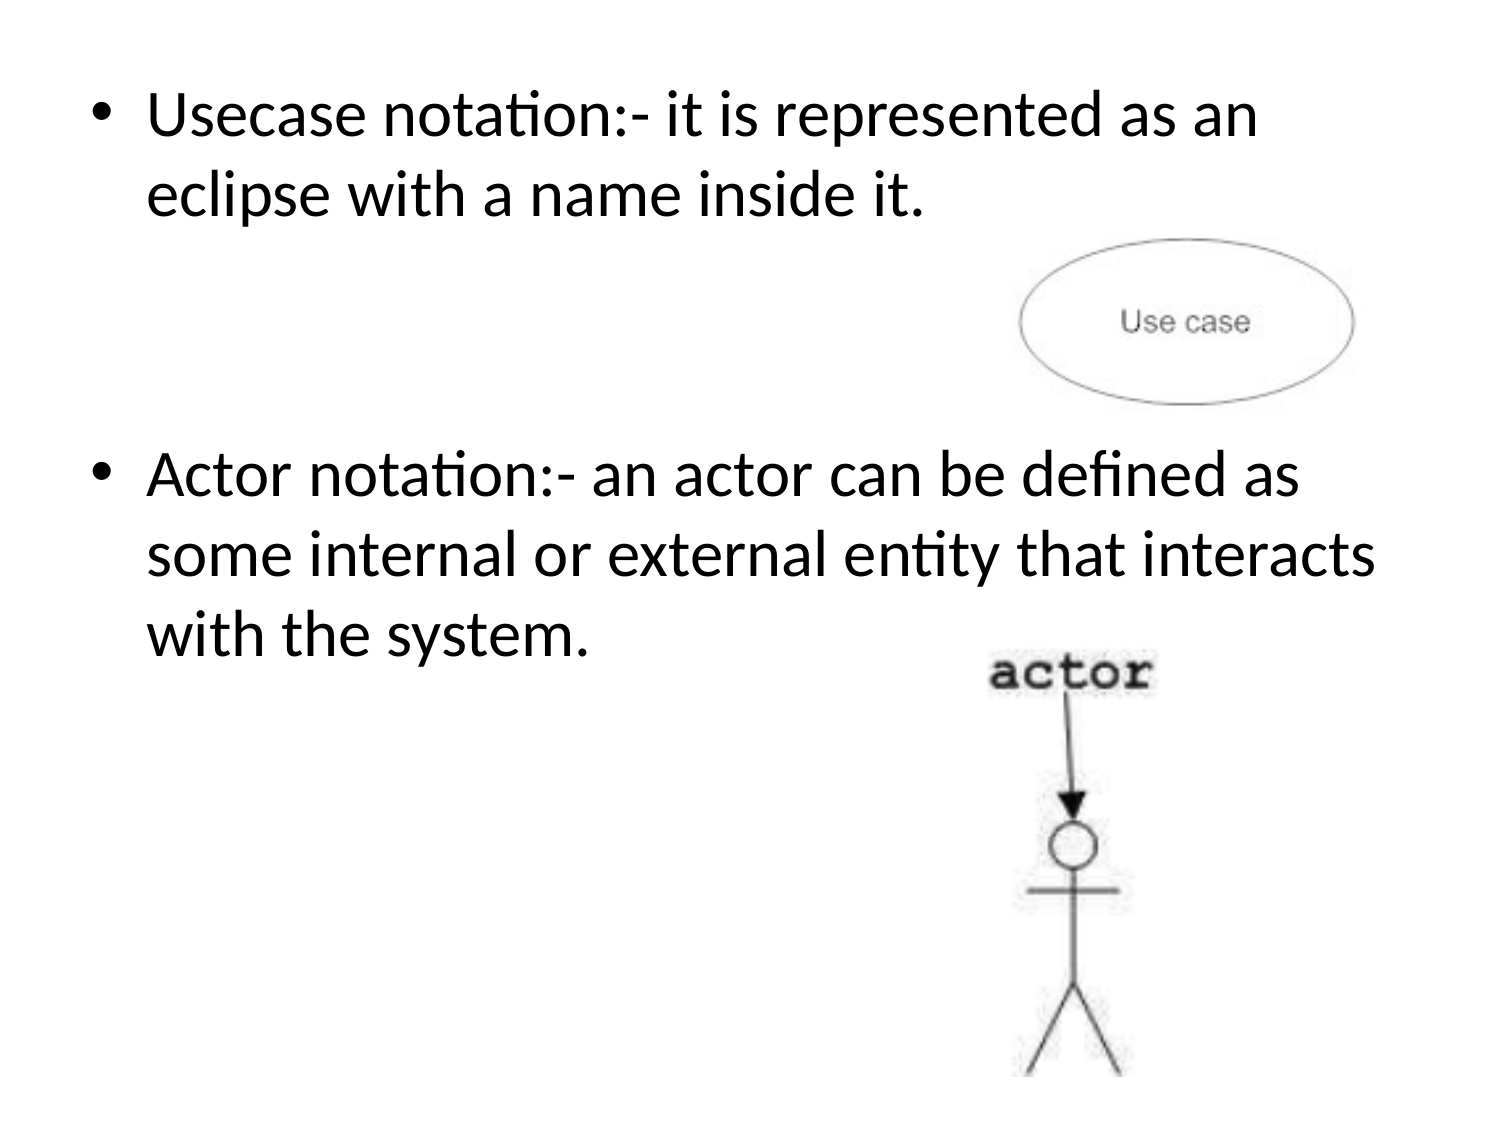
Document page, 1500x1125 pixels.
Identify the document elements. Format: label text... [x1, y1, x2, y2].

picture [912, 624, 1326, 1078]
picture [1012, 237, 1363, 415]
list Usecase notation:- it is represented as an eclipse with a name inside it. Actor notation:- an actor can be defined as some internal or external entity that interacts with the system. [75, 62, 1425, 1005]
